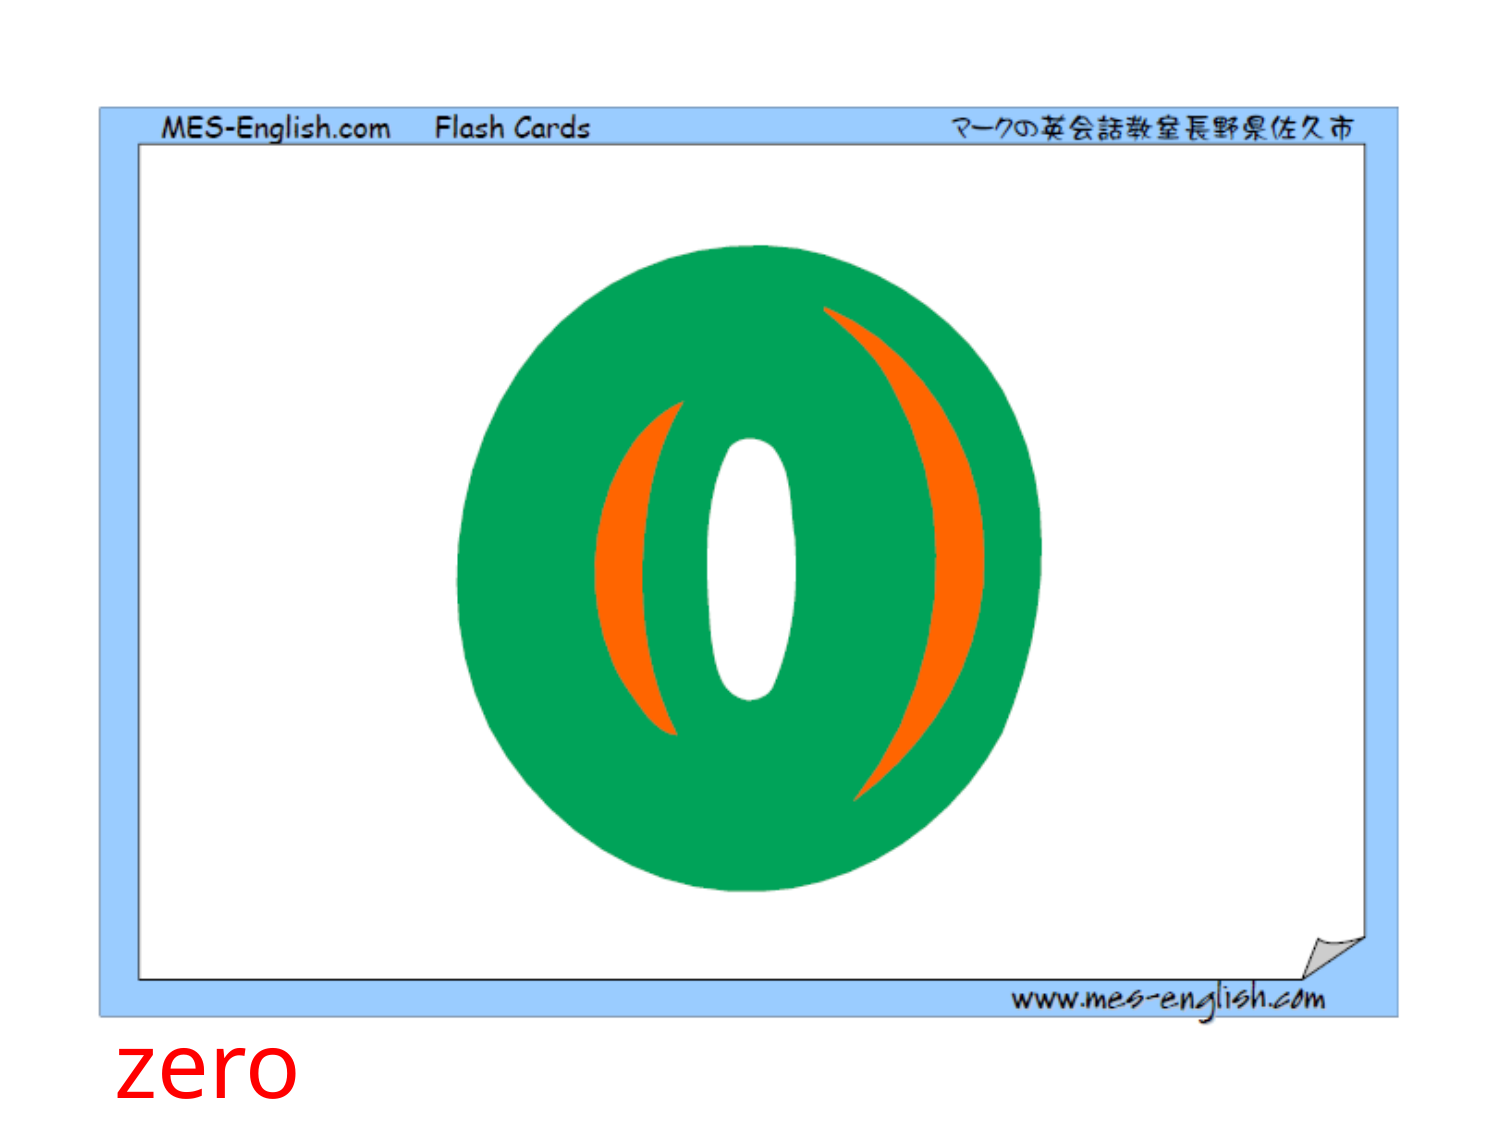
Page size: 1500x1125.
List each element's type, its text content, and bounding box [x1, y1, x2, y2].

text_box zero [99, 1040, 800, 1125]
picture [89, 96, 1410, 1030]
